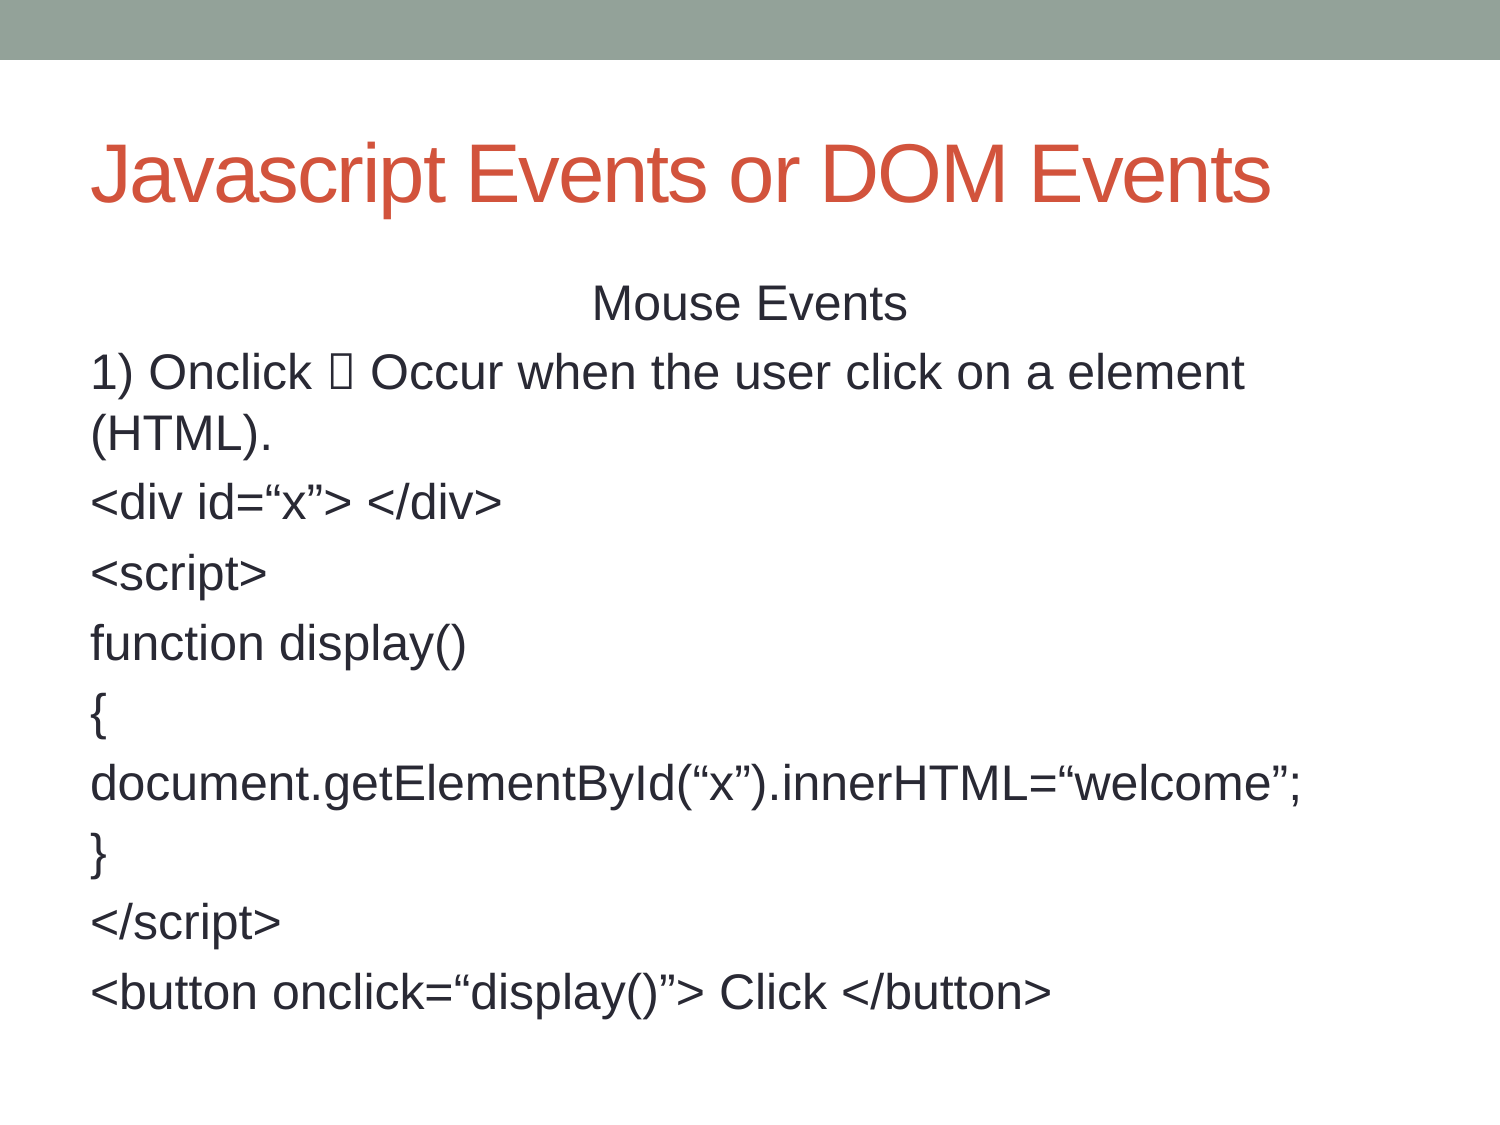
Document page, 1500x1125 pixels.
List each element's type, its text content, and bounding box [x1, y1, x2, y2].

list Mouse Events 1) Onclick  Occur when the user click on a element (HTML). <div id=“x”> </div> <script> function display() { document.getElementById(“x”).innerHTML=“welcome”; } </script> <button onclick=“display()”> Click </button> [75, 262, 1425, 1063]
title Javascript Events or DOM Events [75, 87, 1425, 250]
